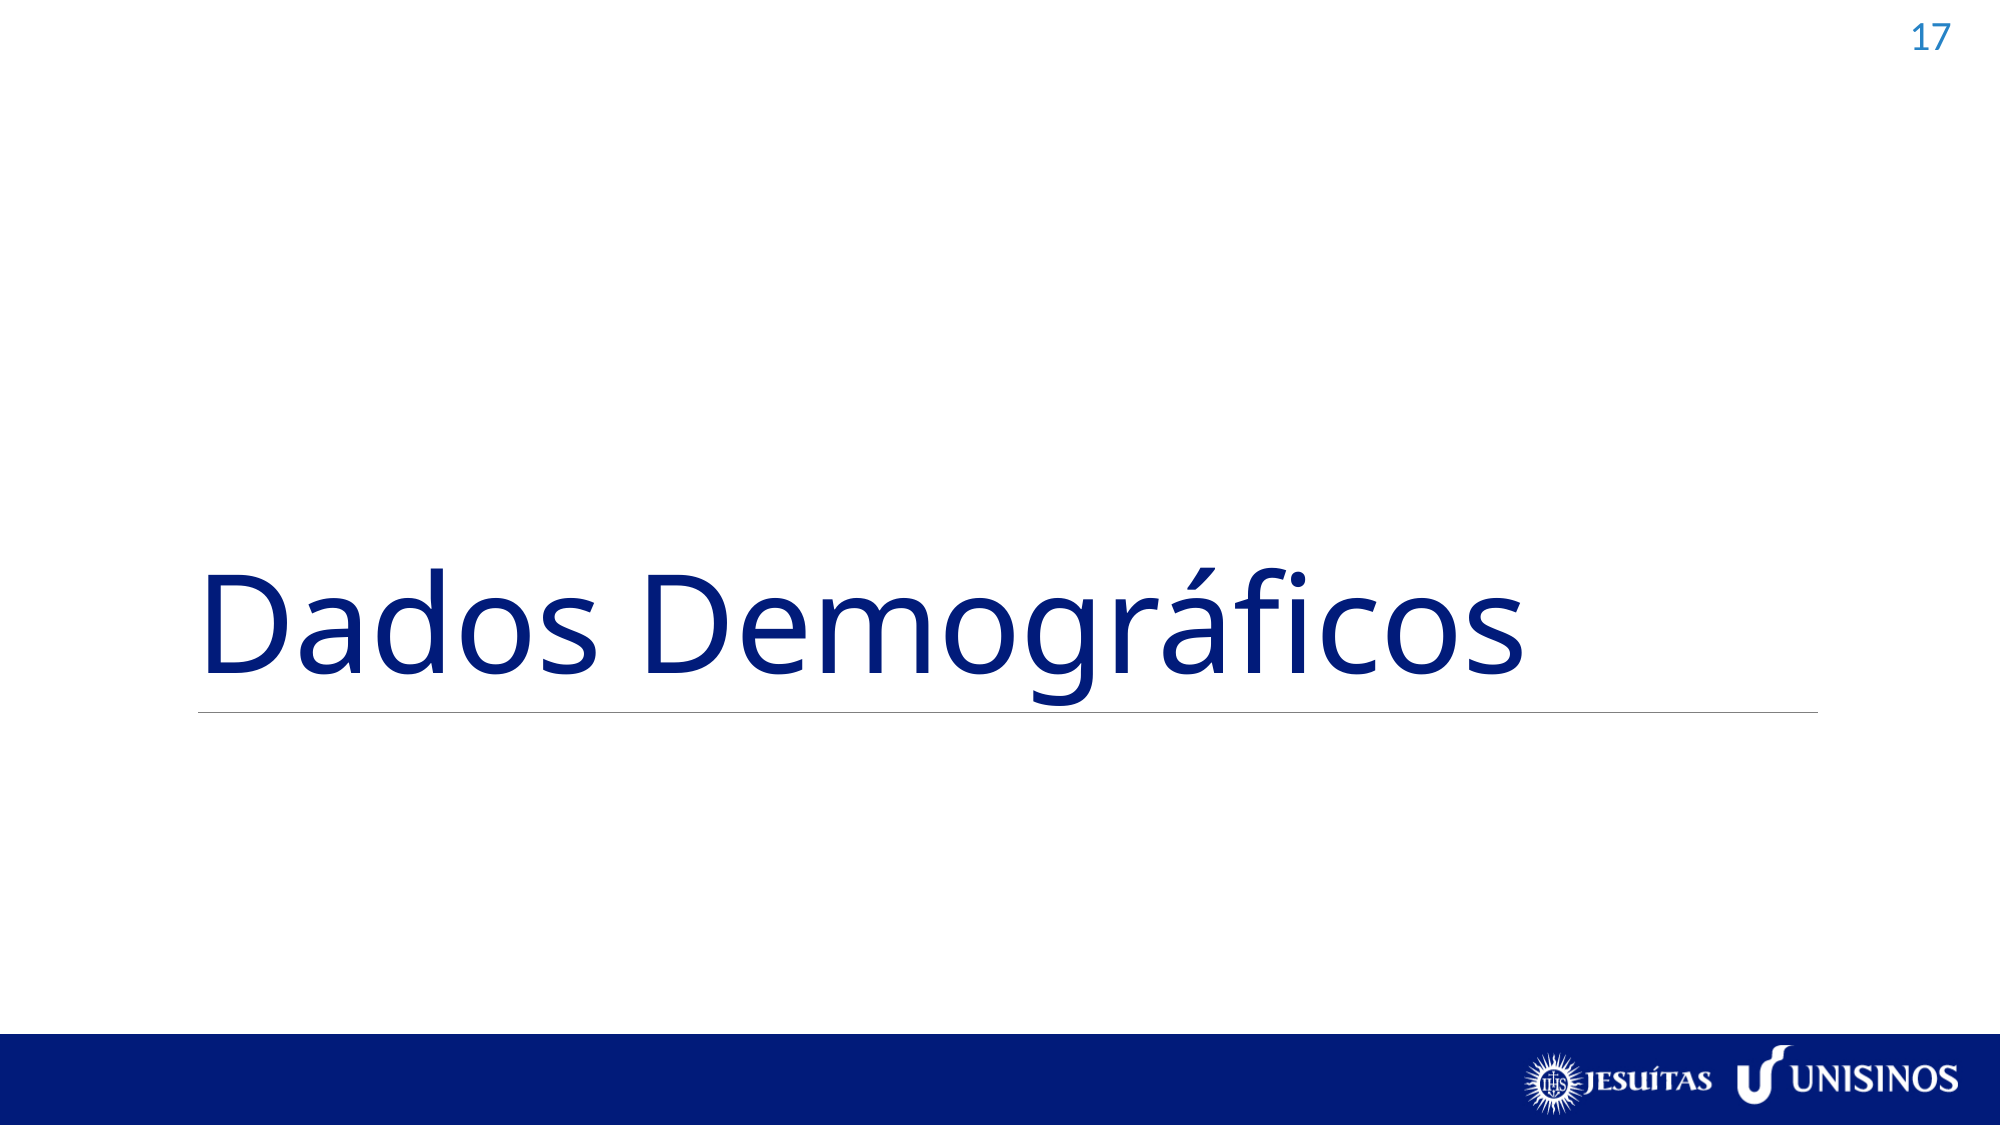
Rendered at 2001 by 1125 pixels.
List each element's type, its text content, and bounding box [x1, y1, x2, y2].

slide_number 17 [1751, 3, 1967, 64]
title Dados Demográficos [180, 124, 1830, 710]
picture [0, 1034, 2000, 1125]
